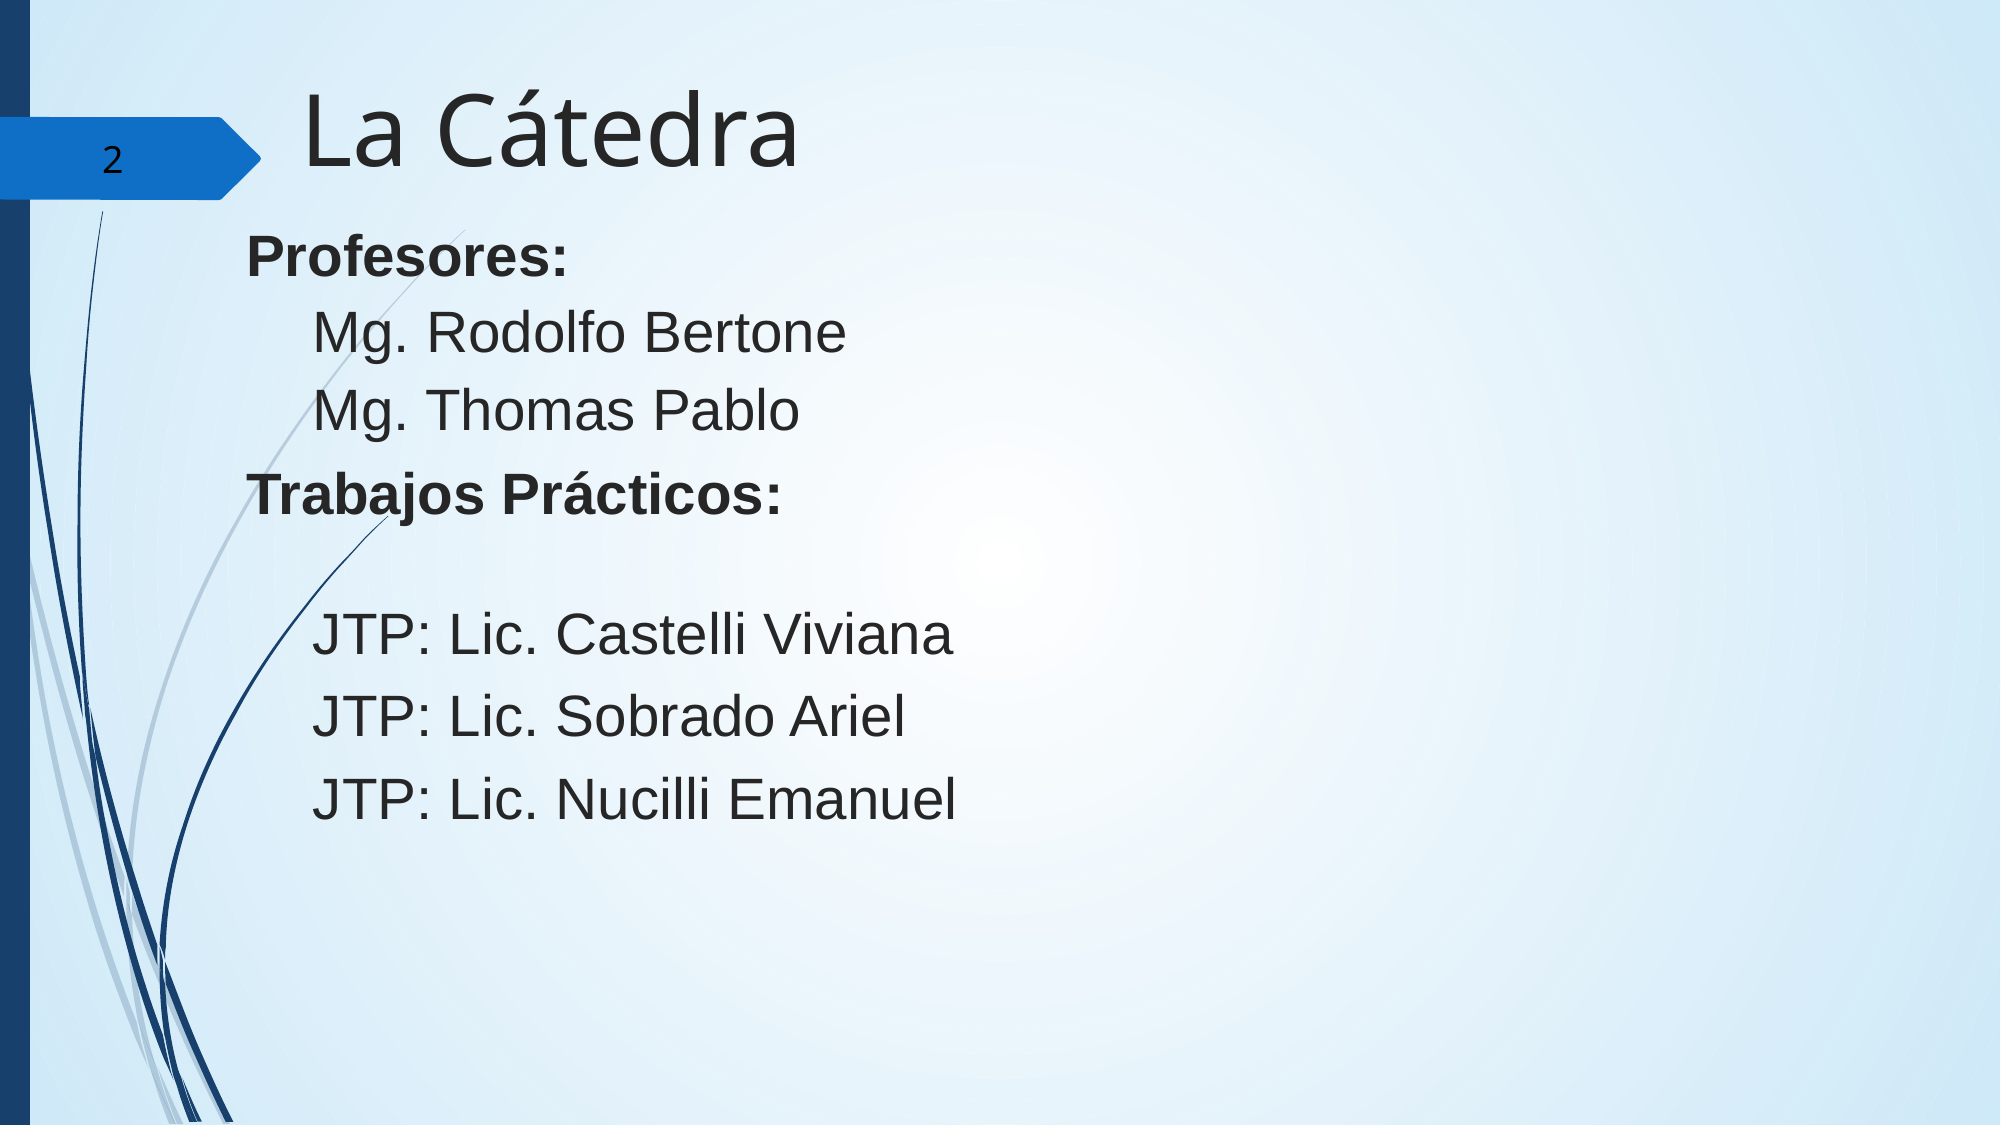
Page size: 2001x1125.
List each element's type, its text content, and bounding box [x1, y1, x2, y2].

title La Cátedra [285, 58, 1748, 210]
text_box ‹#› [87, 129, 216, 189]
text_box Profesores: Mg. Rodolfo Bertone Mg. Thomas Pablo Trabajos Prácticos: JTP: Lic. Castelli Viviana JTP: Lic. Sobrado Ariel JTP: Lic. Nucilli Emanuel [210, 210, 2001, 1043]
